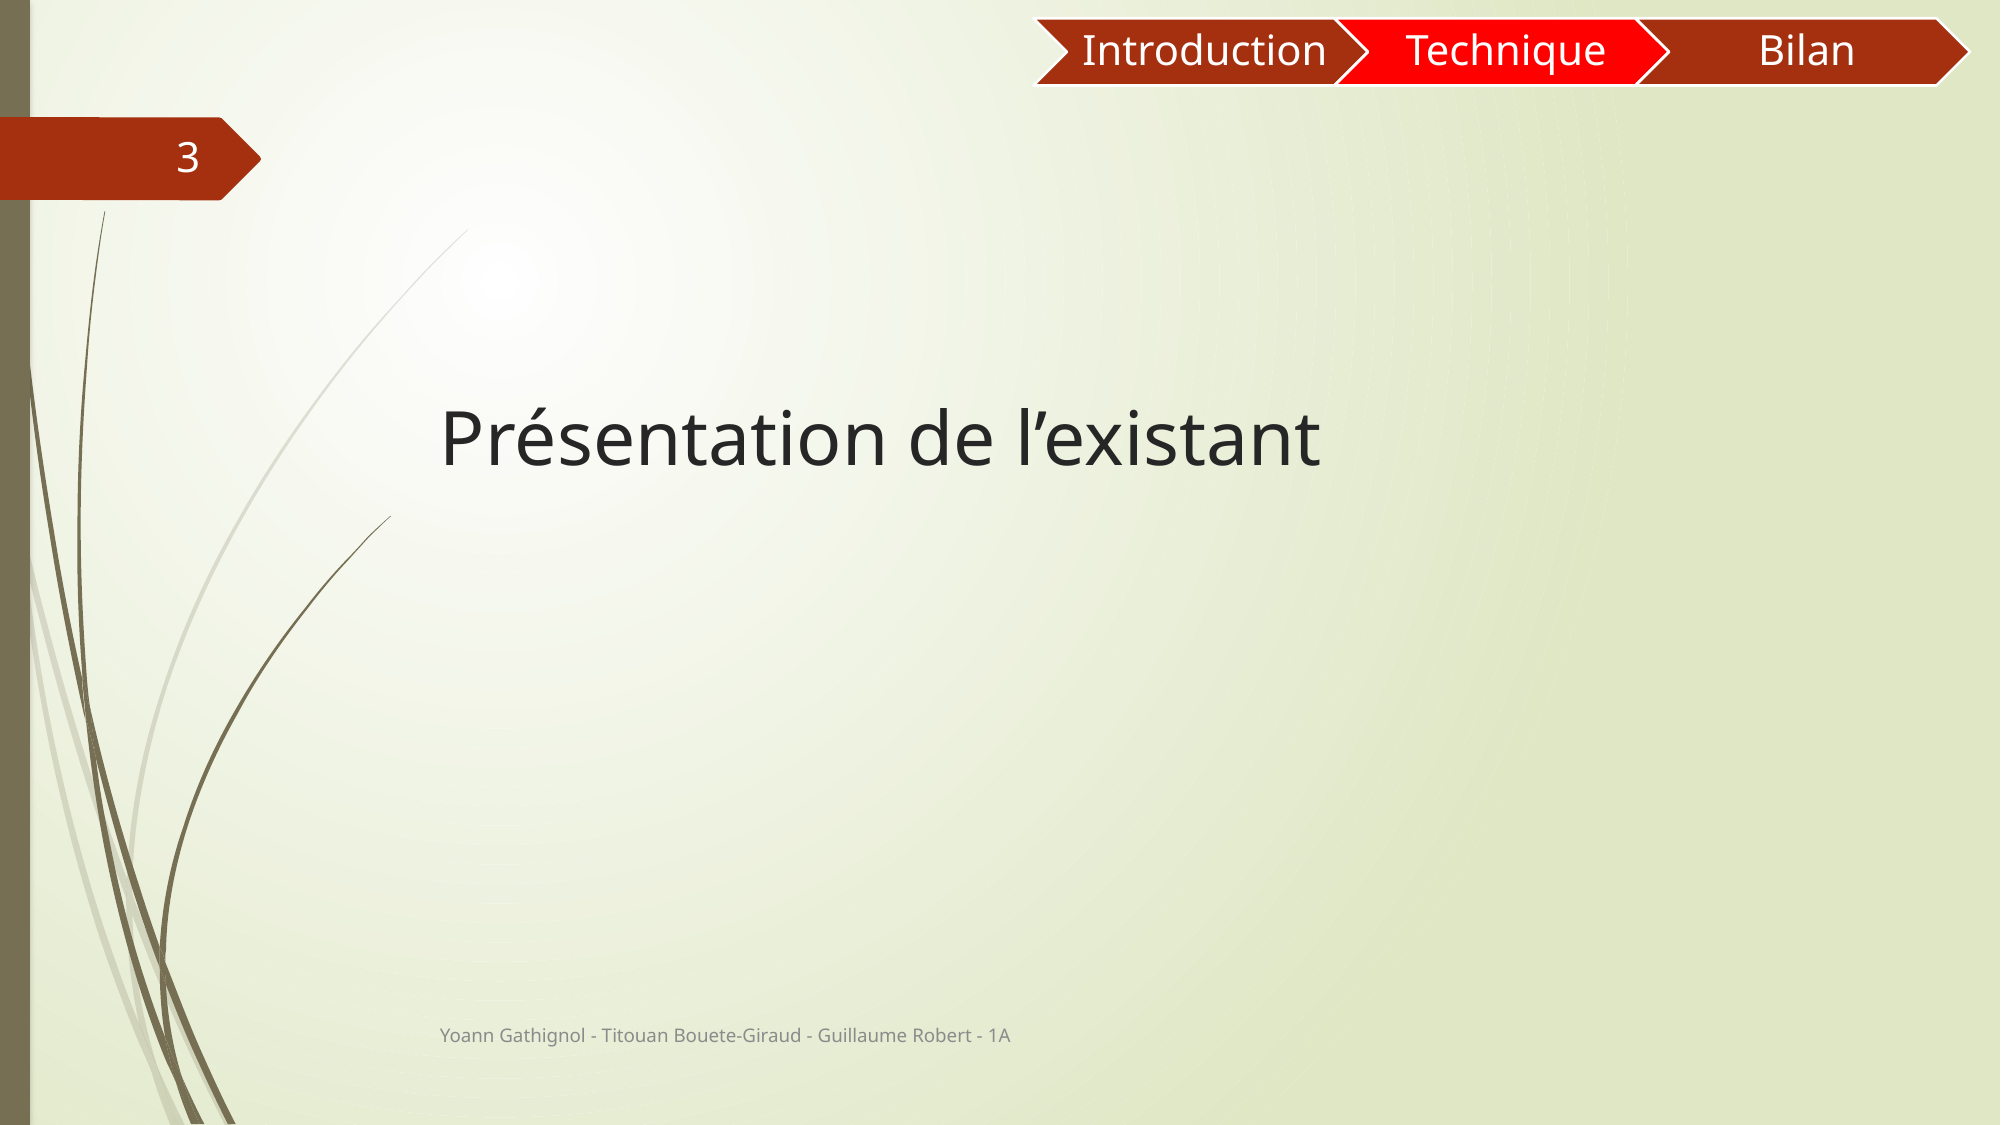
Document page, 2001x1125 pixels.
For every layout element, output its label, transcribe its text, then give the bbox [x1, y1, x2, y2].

title Présentation de l’existant [424, 382, 1887, 593]
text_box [1032, 17, 1971, 86]
slide_number 3 [87, 129, 216, 190]
footer Yoann Gathignol - Titouan Bouete-Giraud - Guillaume Robert - 1A [424, 1006, 1675, 1067]
